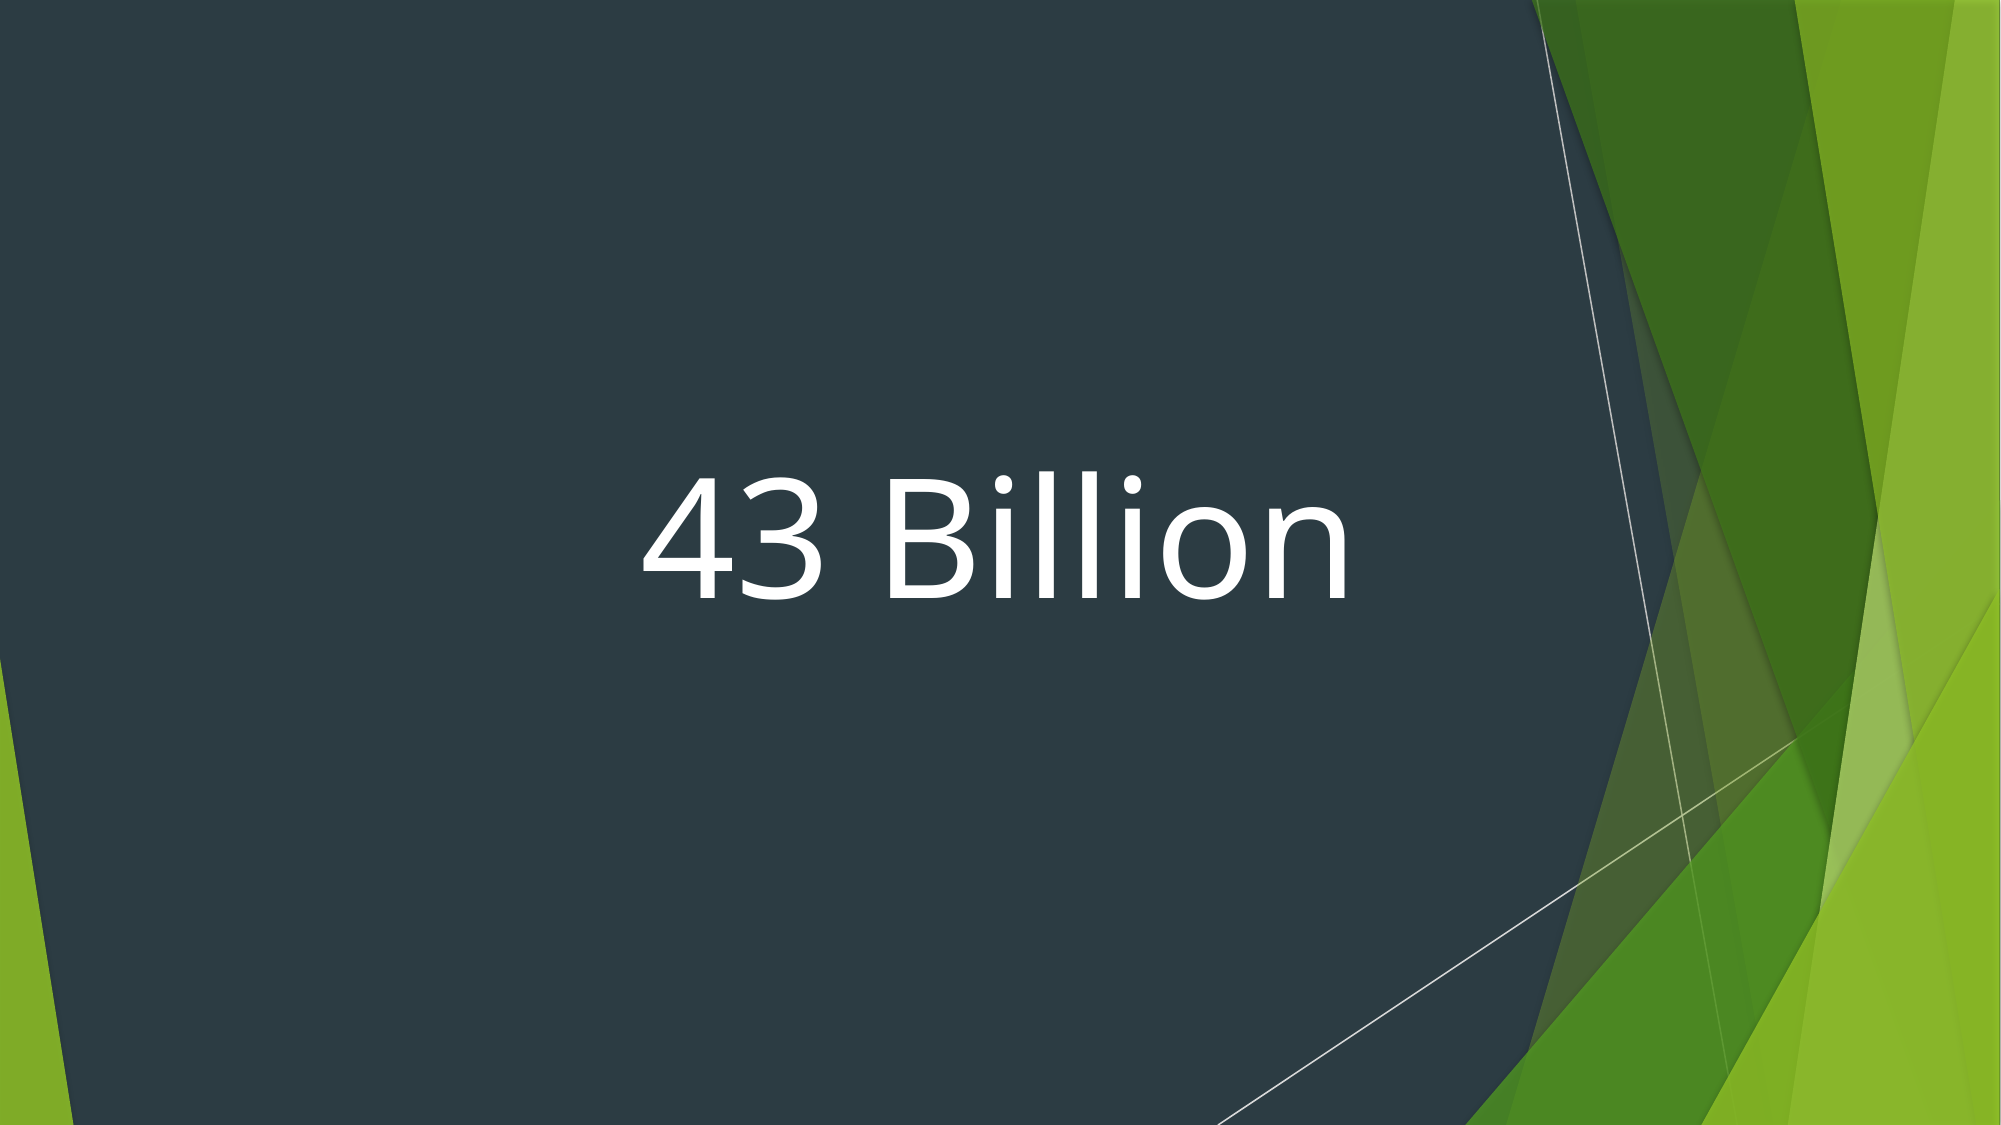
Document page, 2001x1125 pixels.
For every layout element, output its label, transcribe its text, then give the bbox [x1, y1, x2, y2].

list 43 Billion [586, 424, 1414, 701]
